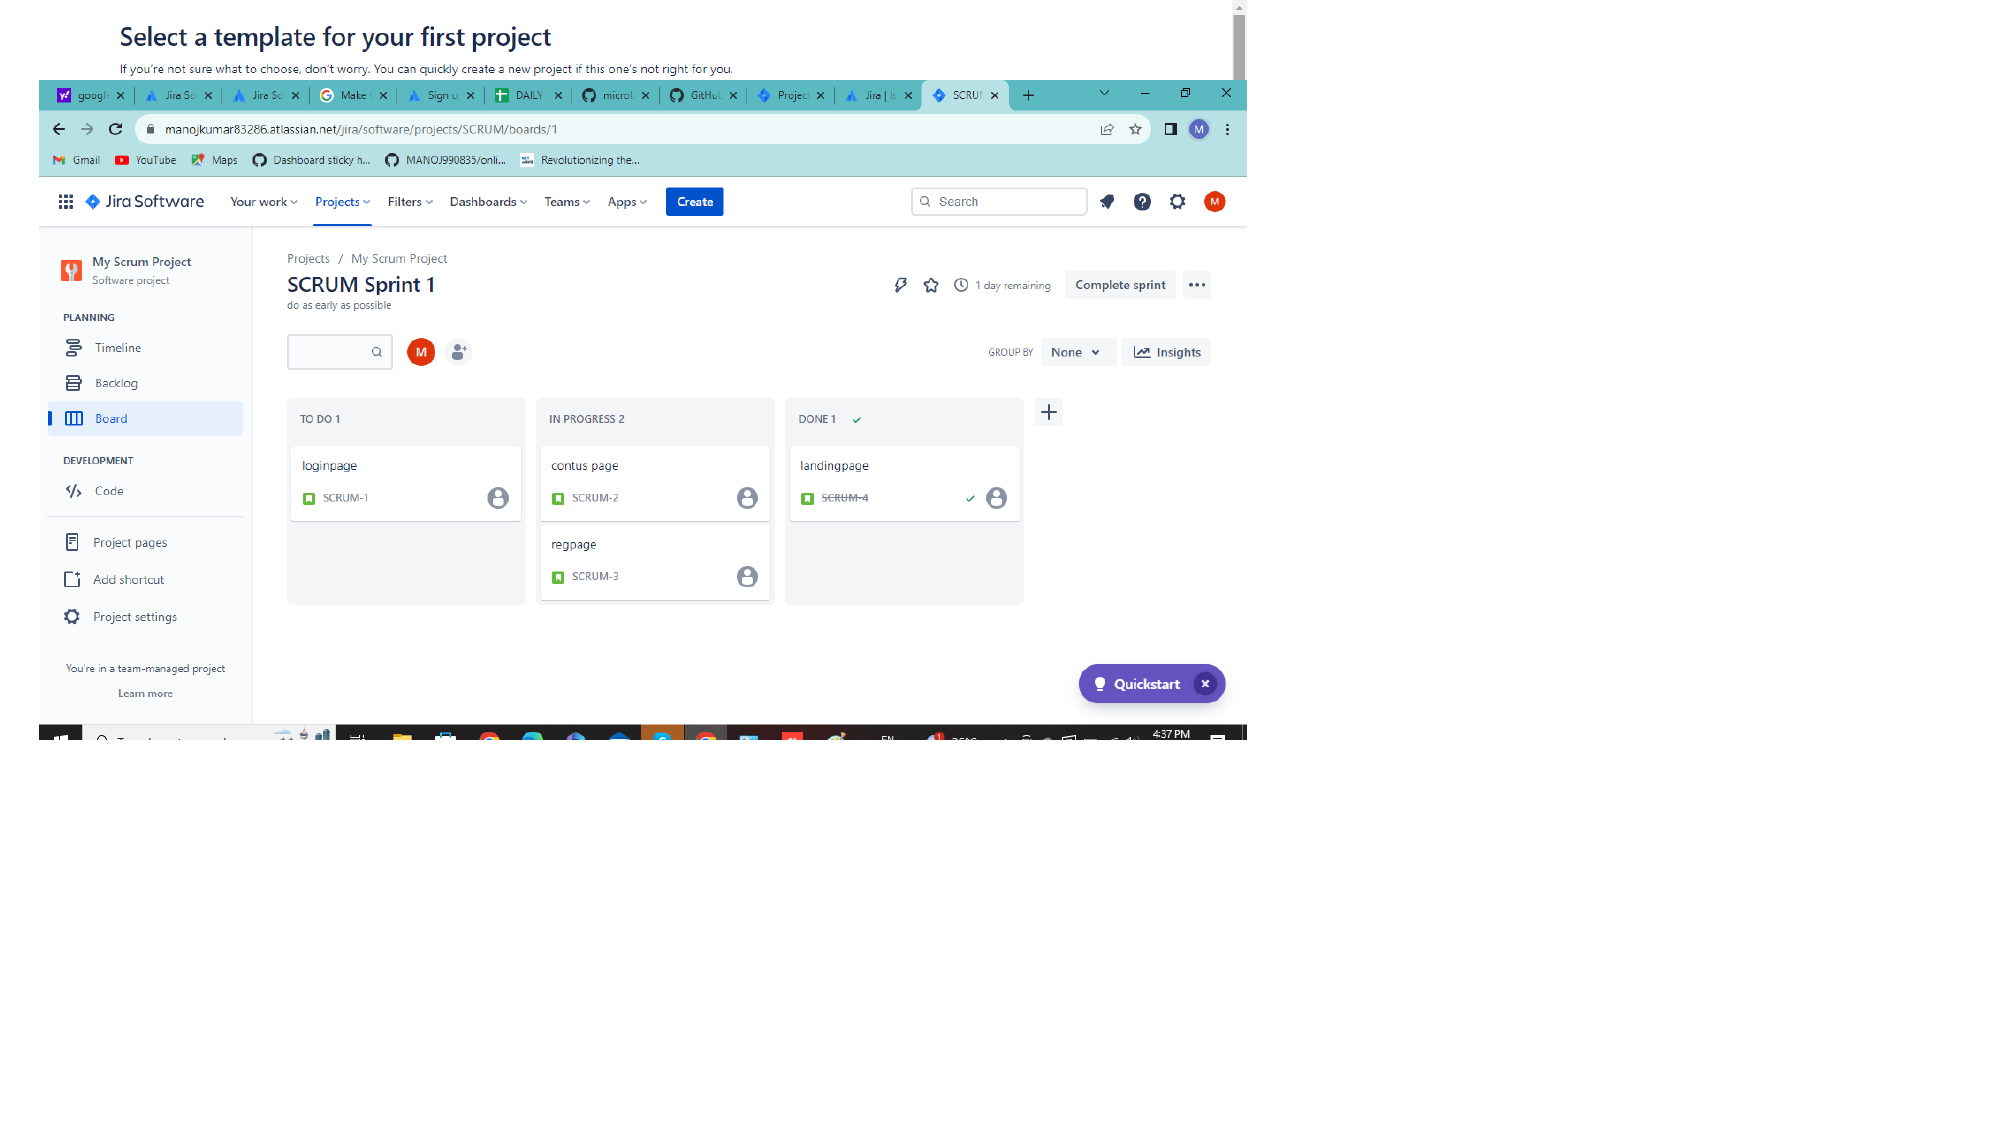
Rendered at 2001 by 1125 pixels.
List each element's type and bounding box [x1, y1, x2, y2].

picture [39, 0, 2000, 740]
